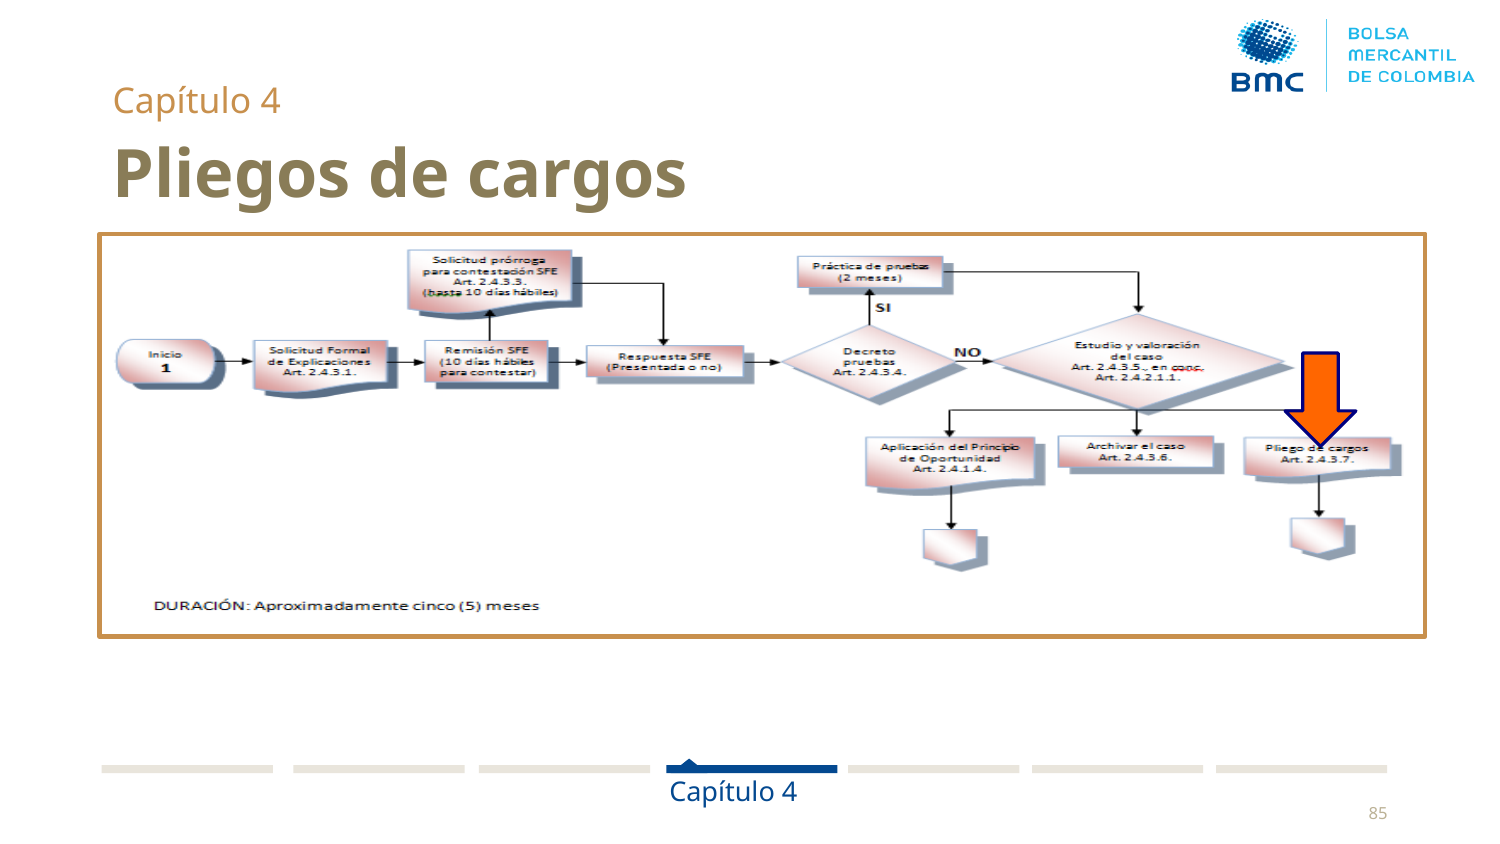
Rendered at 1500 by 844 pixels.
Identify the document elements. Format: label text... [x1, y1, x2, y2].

title Pliegos de cargos [112, 141, 1364, 215]
picture [1229, 18, 1478, 96]
text_box [848, 765, 1020, 774]
list Capítulo 4 [112, 85, 1388, 141]
text_box [101, 765, 273, 774]
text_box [665, 758, 838, 774]
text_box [101, 235, 1424, 635]
text_box [293, 765, 465, 774]
text_box [1216, 765, 1388, 774]
text_box Capítulo 4 [669, 774, 871, 808]
text_box [478, 765, 651, 774]
text_box [1032, 765, 1204, 774]
